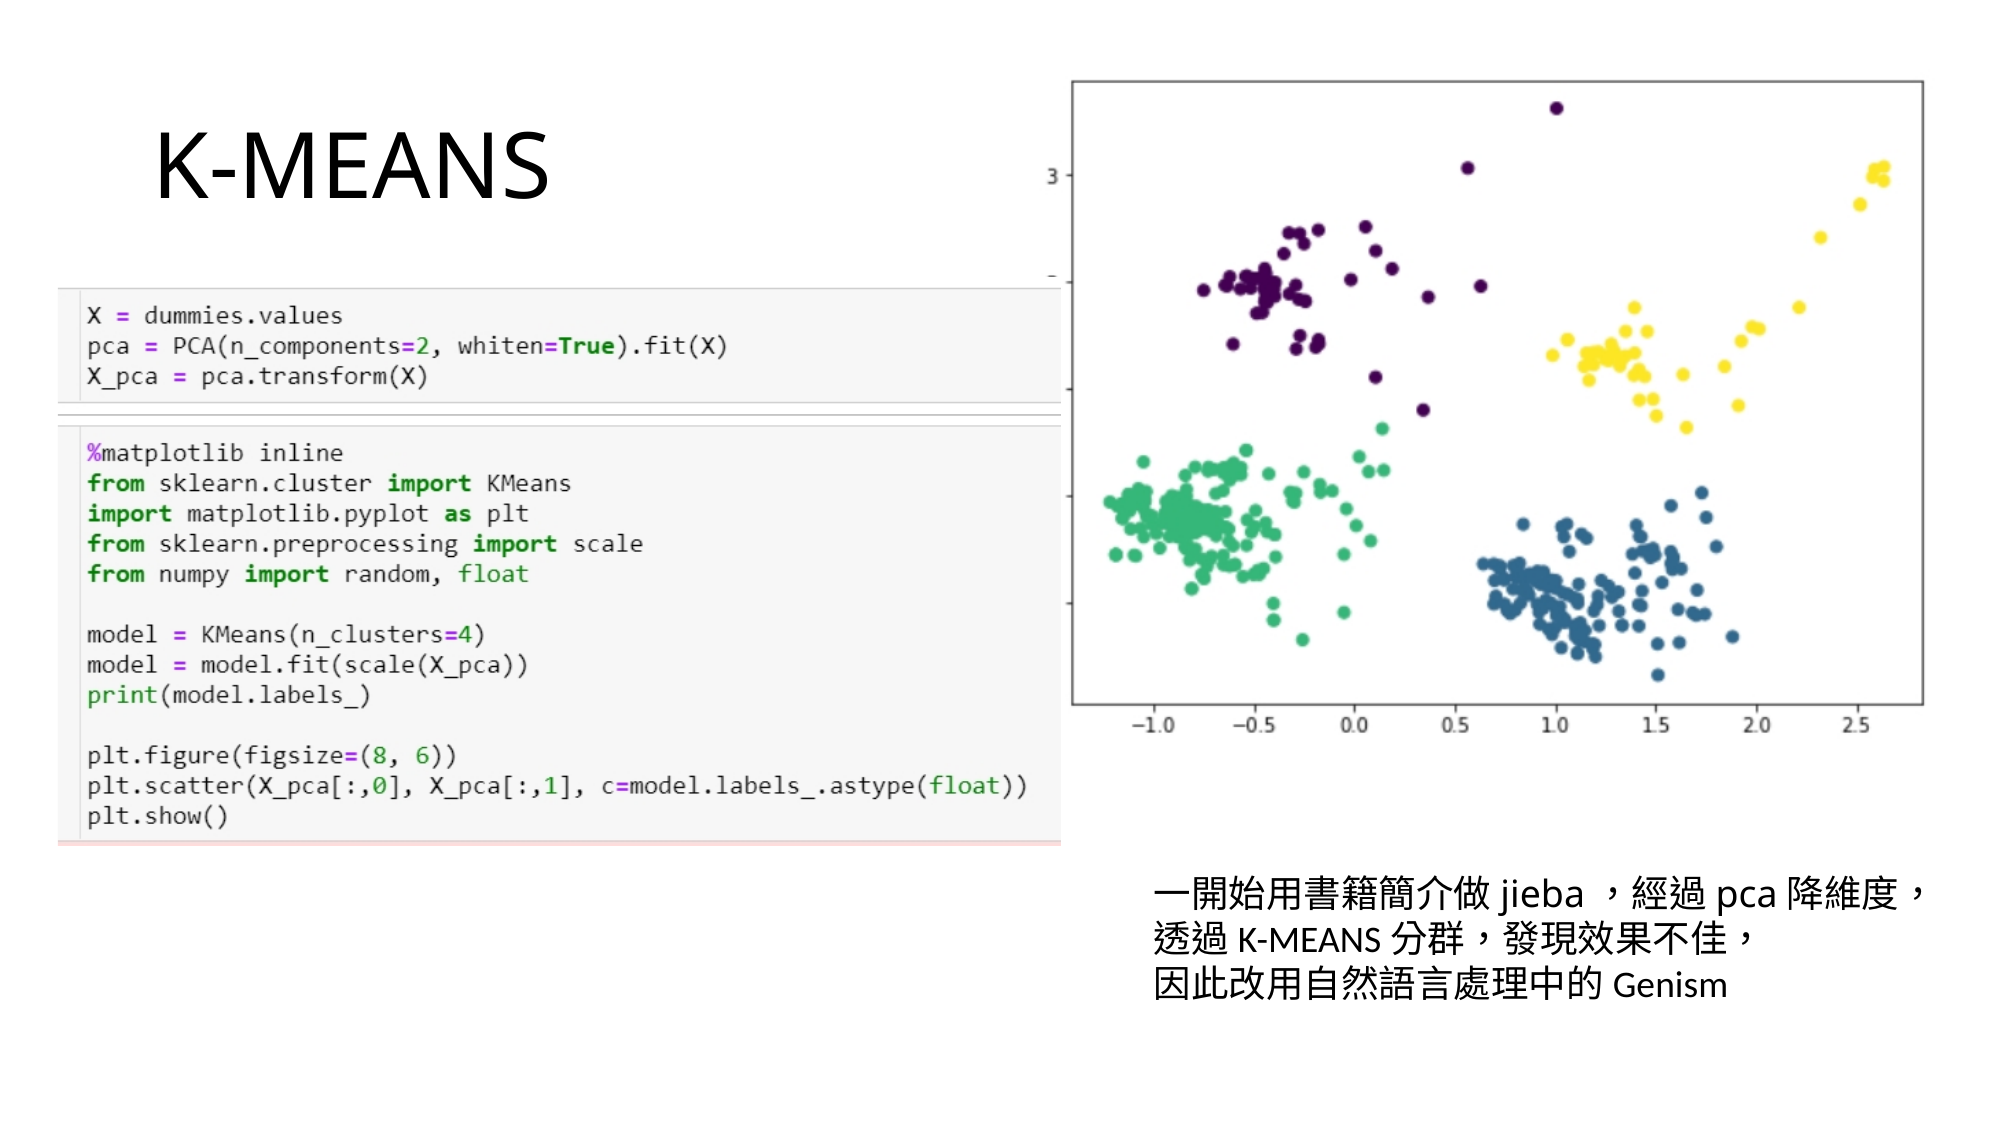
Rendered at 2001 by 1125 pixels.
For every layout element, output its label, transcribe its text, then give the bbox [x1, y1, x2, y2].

picture [57, 277, 1061, 846]
title K-MEANS [137, 59, 1029, 277]
text_box 一開始用書籍簡介做jieba，經過pca降維度， 透過K-MEANS分群，發現效果不佳， 因此改用自然語言處理中的Genism [1139, 862, 1952, 1013]
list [1029, 59, 1961, 764]
